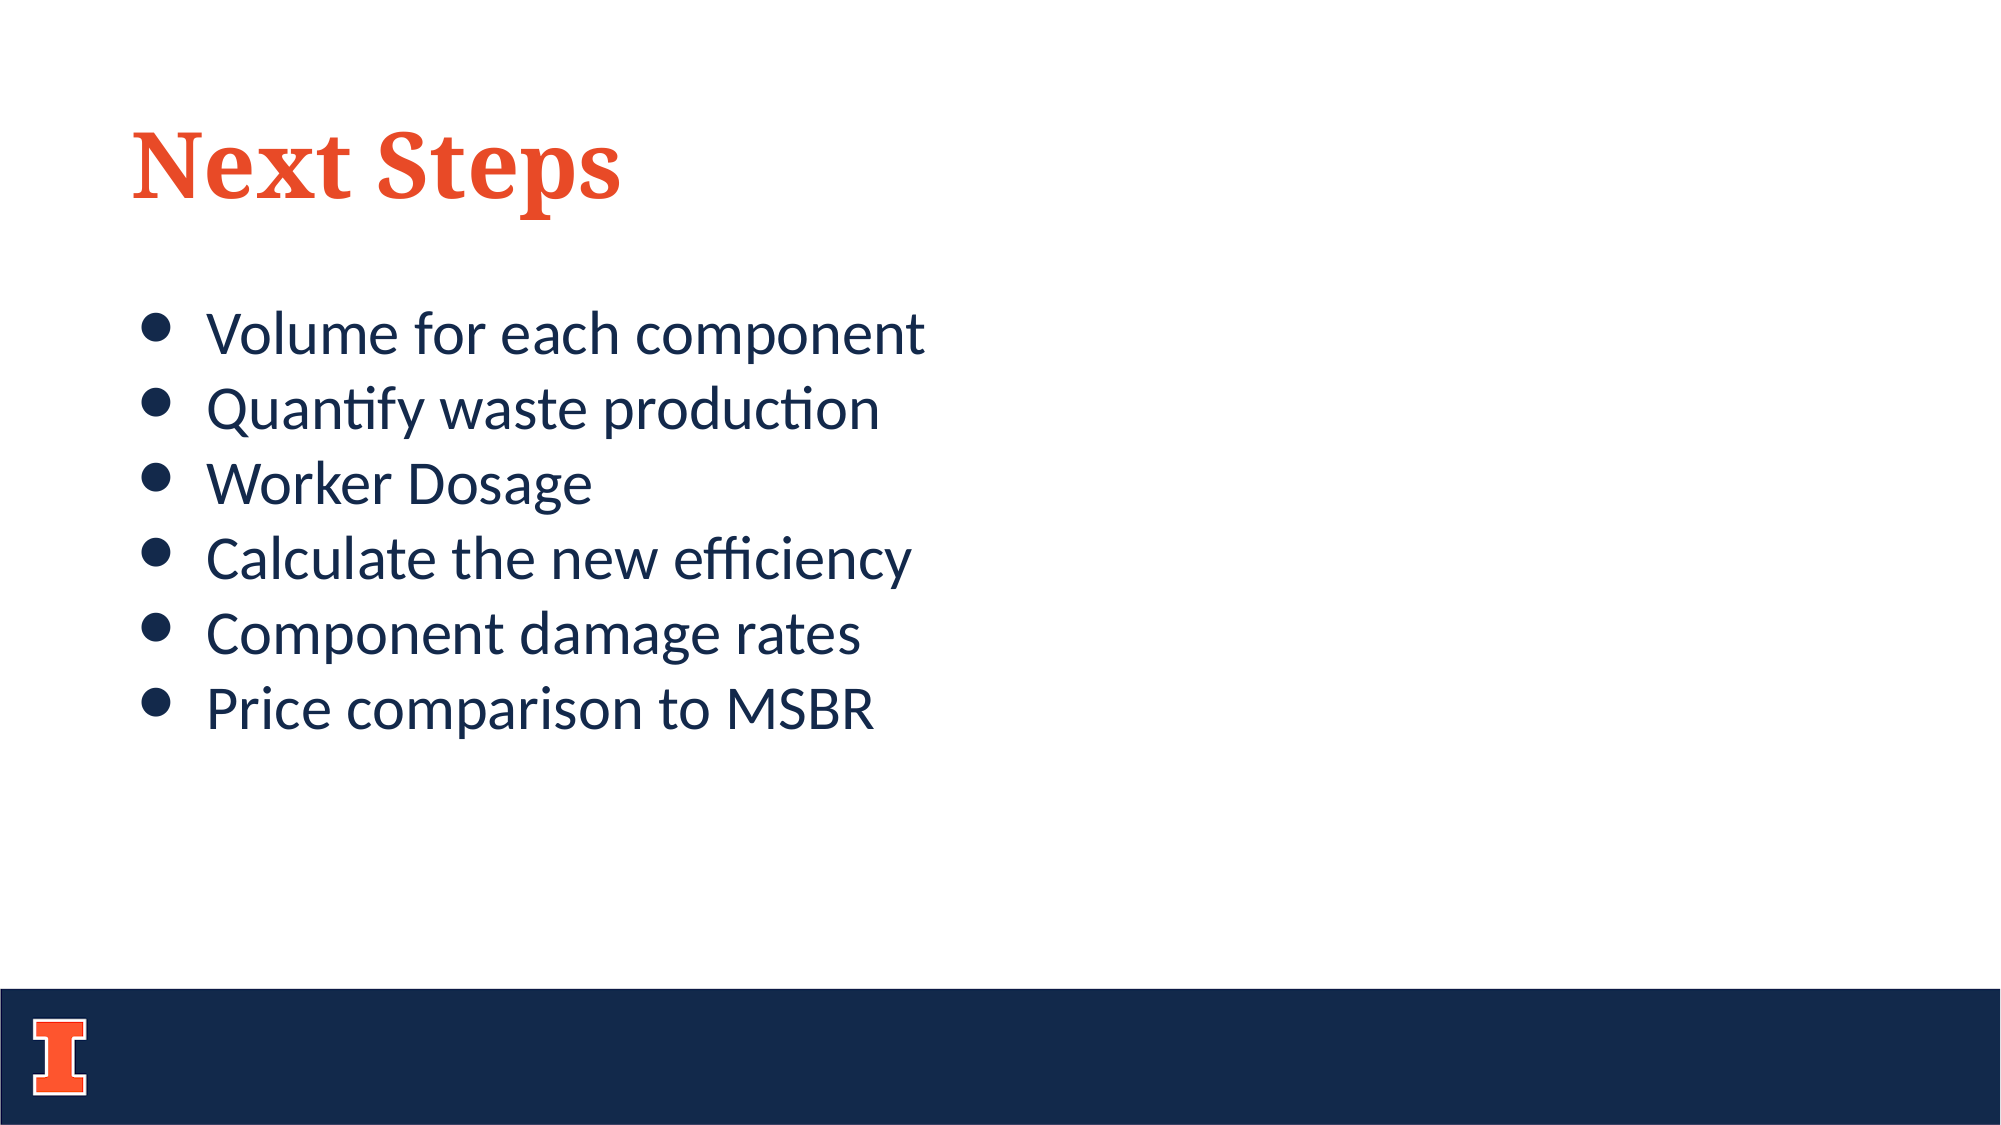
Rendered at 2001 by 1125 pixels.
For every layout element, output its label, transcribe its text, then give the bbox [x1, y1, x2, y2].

picture [0, 0, 2001, 1125]
title Next Steps [116, 59, 1921, 277]
text_box Volume for each component Quantify waste production Worker Dosage Calculate the new efficiency Component damage rates Price comparison to MSBR [116, 277, 1921, 993]
